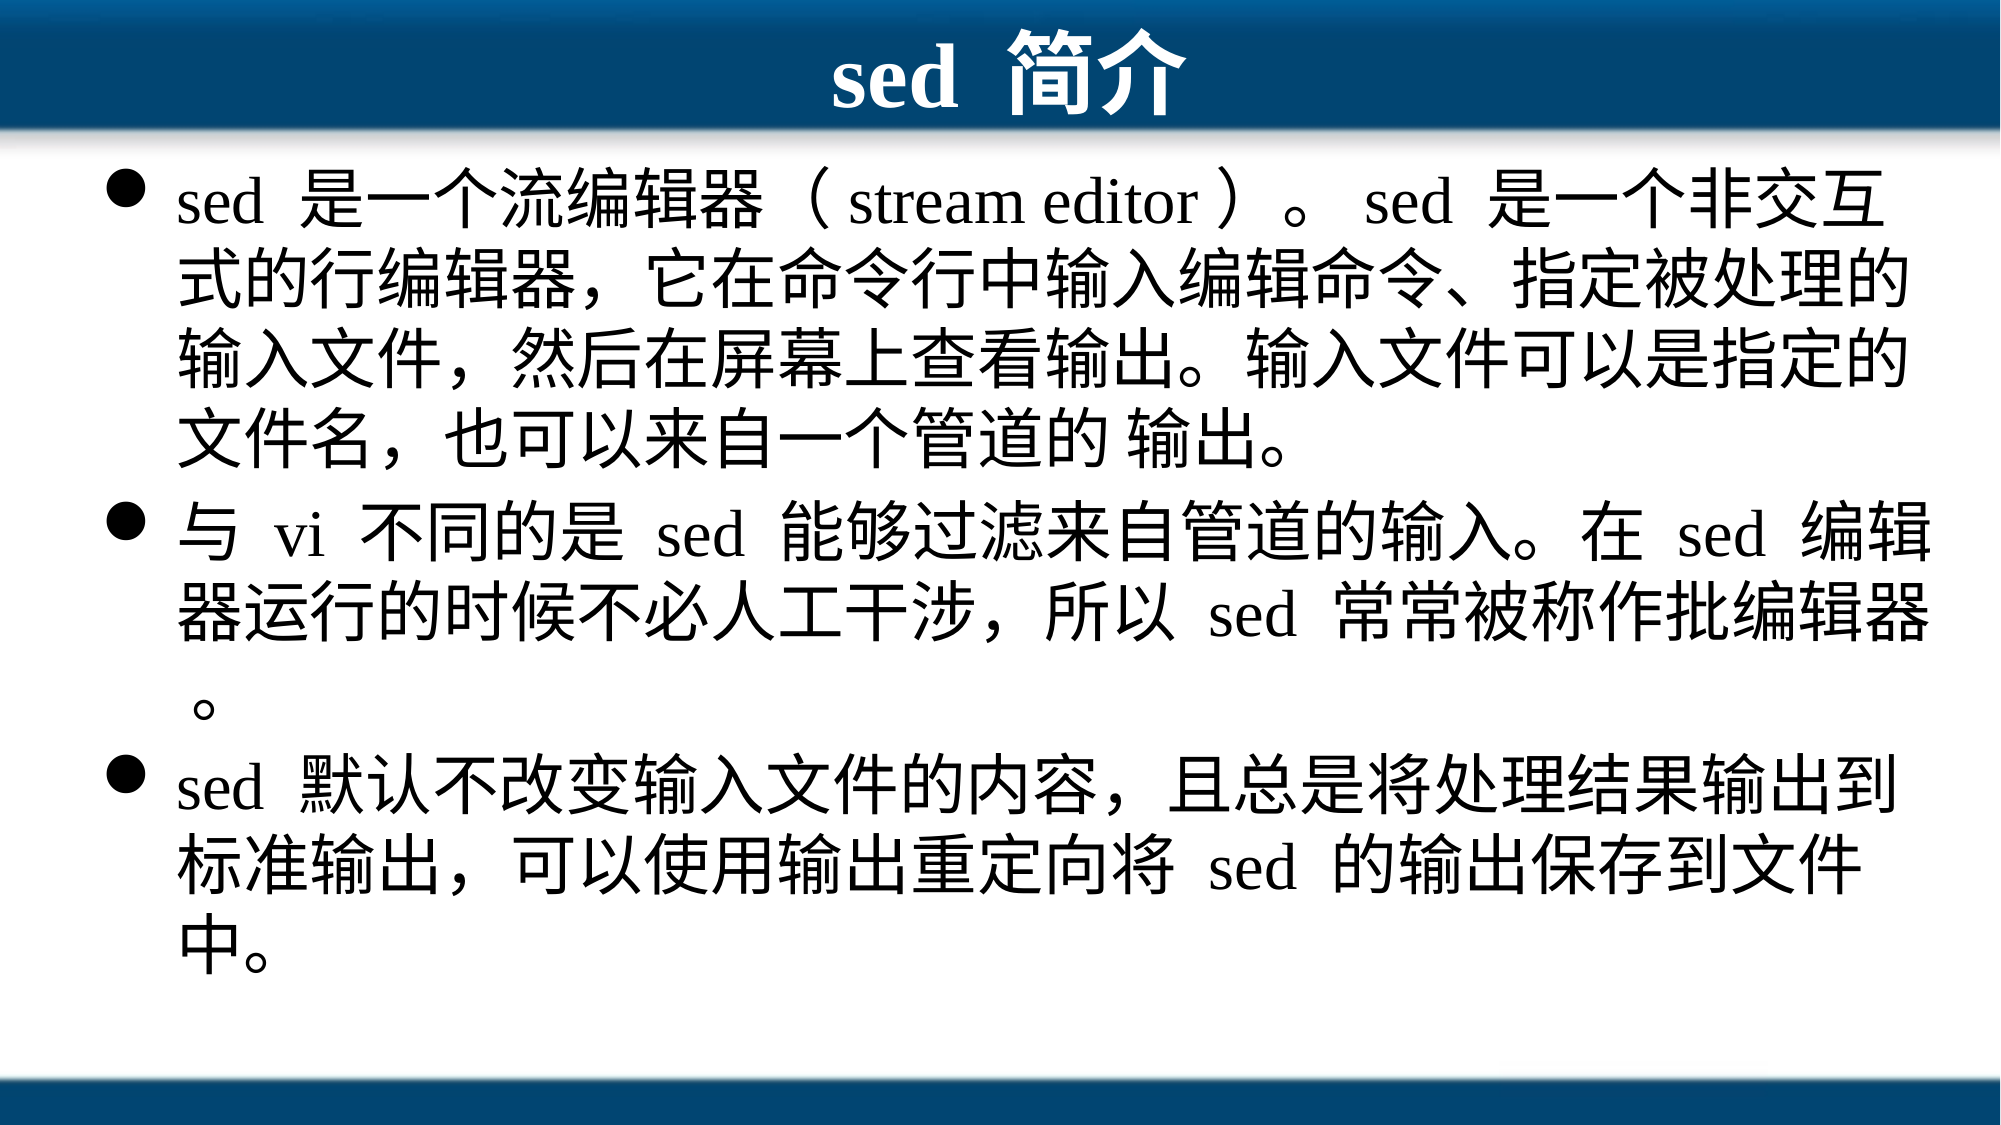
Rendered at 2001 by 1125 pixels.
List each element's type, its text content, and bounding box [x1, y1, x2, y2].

title sed 简介 [86, 19, 1934, 124]
picture [0, 0, 2001, 1125]
list sed 是一个流编辑器（stream editor）。sed 是一个非交互式的行编辑器，它在命令行中输入编辑命令、指定被处理的输入文件，然后在屏幕上查看输出。输入文件可以是指定的文件名，也可以来自一个管道的 输出。 与 vi 不同的是 sed 能够过滤来自管道的输入。在 sed 编辑器运行的时候不必人工干涉，所以 sed 常常被称作批编辑器 。 sed 默认不改变输入文件的内容，且总是将处理结果输出到标准输出，可以使用输出重定向将 sed 的输出保存到文件中。 [86, 149, 1969, 958]
